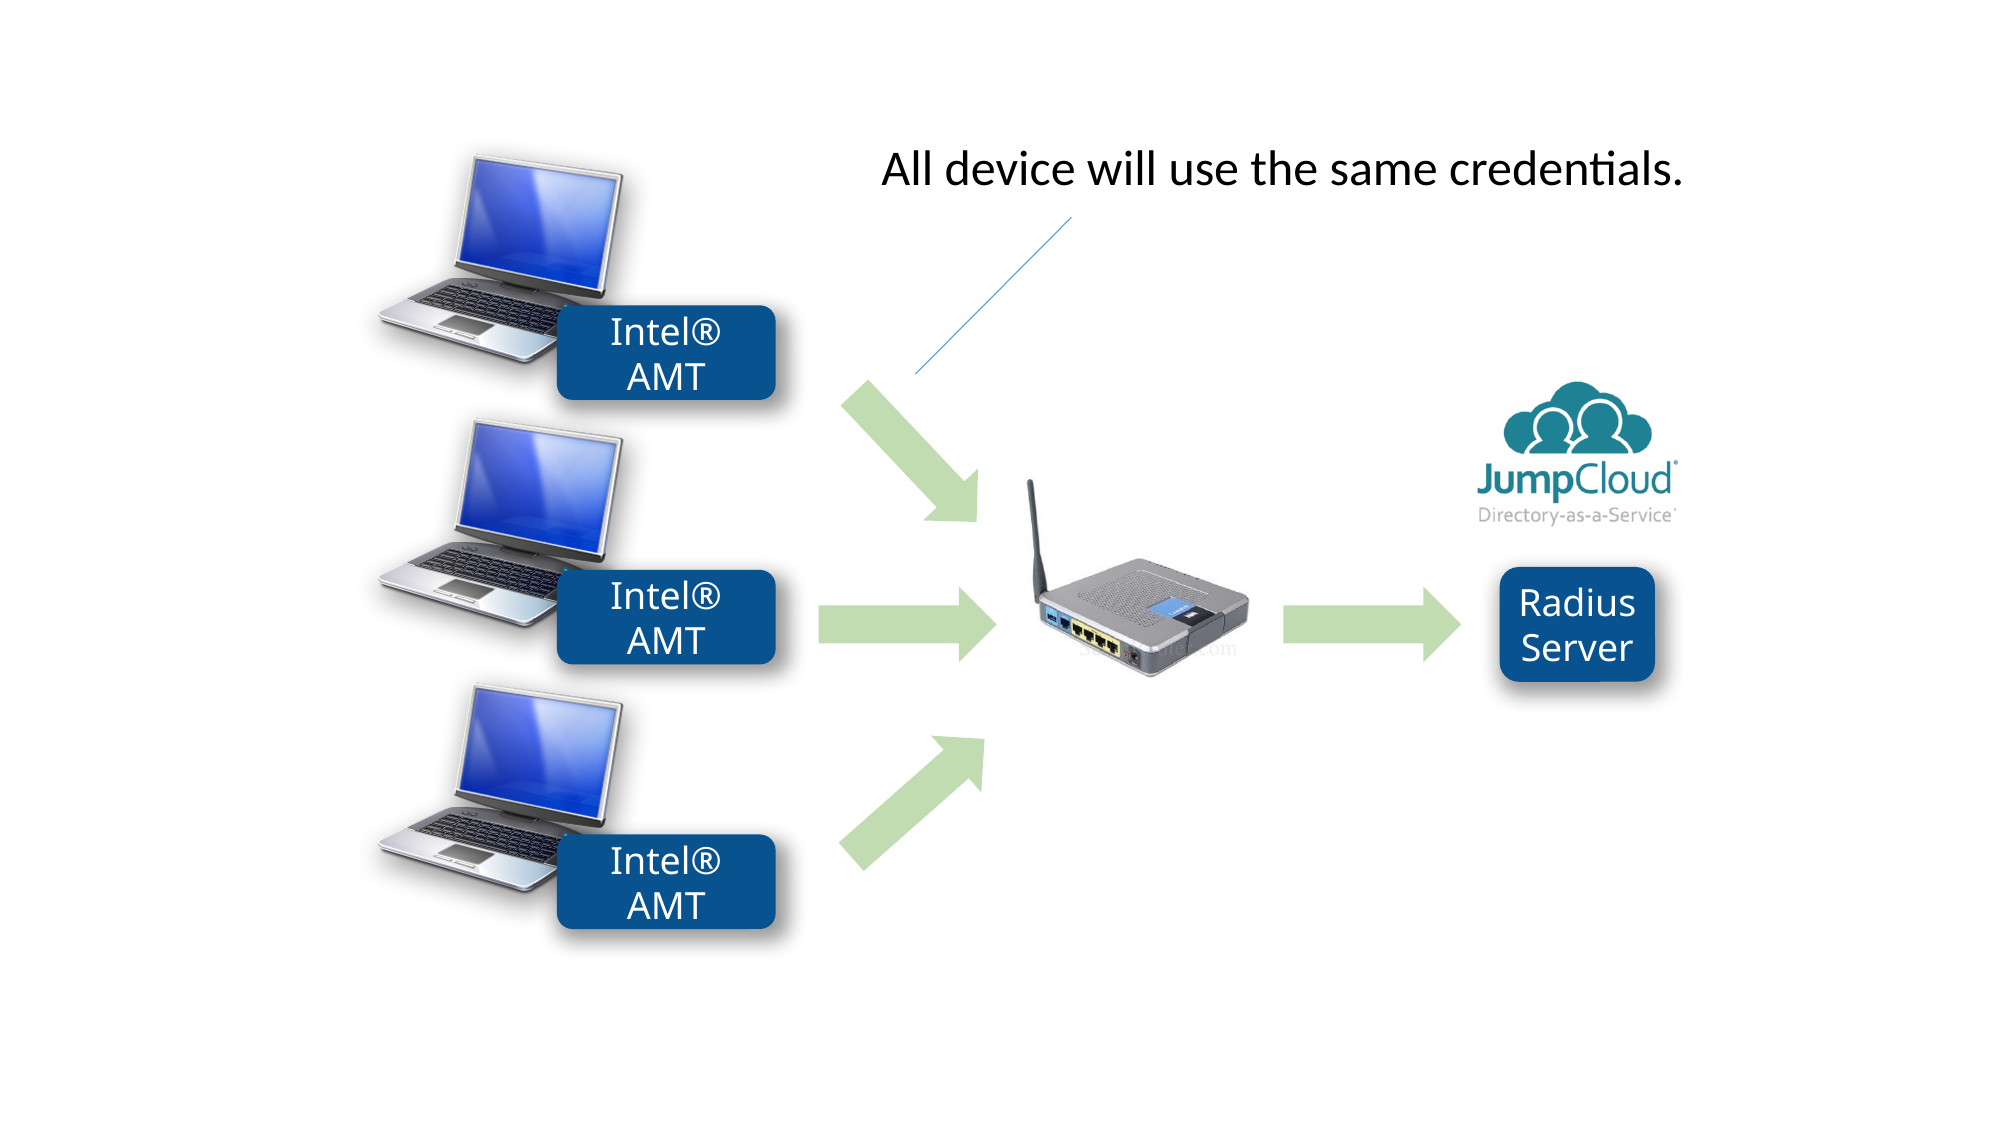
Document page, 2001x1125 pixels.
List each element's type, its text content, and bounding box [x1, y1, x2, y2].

picture [1387, 352, 1768, 553]
text_box Intel® AMT [631, 569, 776, 665]
text_box Intel® AMT [556, 834, 776, 930]
picture [375, 383, 631, 639]
text_box Intel® AMT [631, 305, 776, 400]
text_box All device will use the same credentials. [866, 128, 1700, 204]
text_box [837, 734, 986, 873]
text_box Radius Server [1499, 566, 1656, 682]
picture [1024, 463, 1251, 690]
picture [375, 119, 631, 375]
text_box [915, 217, 1072, 374]
picture [375, 648, 631, 904]
text_box [817, 584, 999, 665]
text_box [1282, 584, 1463, 665]
text_box [839, 378, 980, 524]
